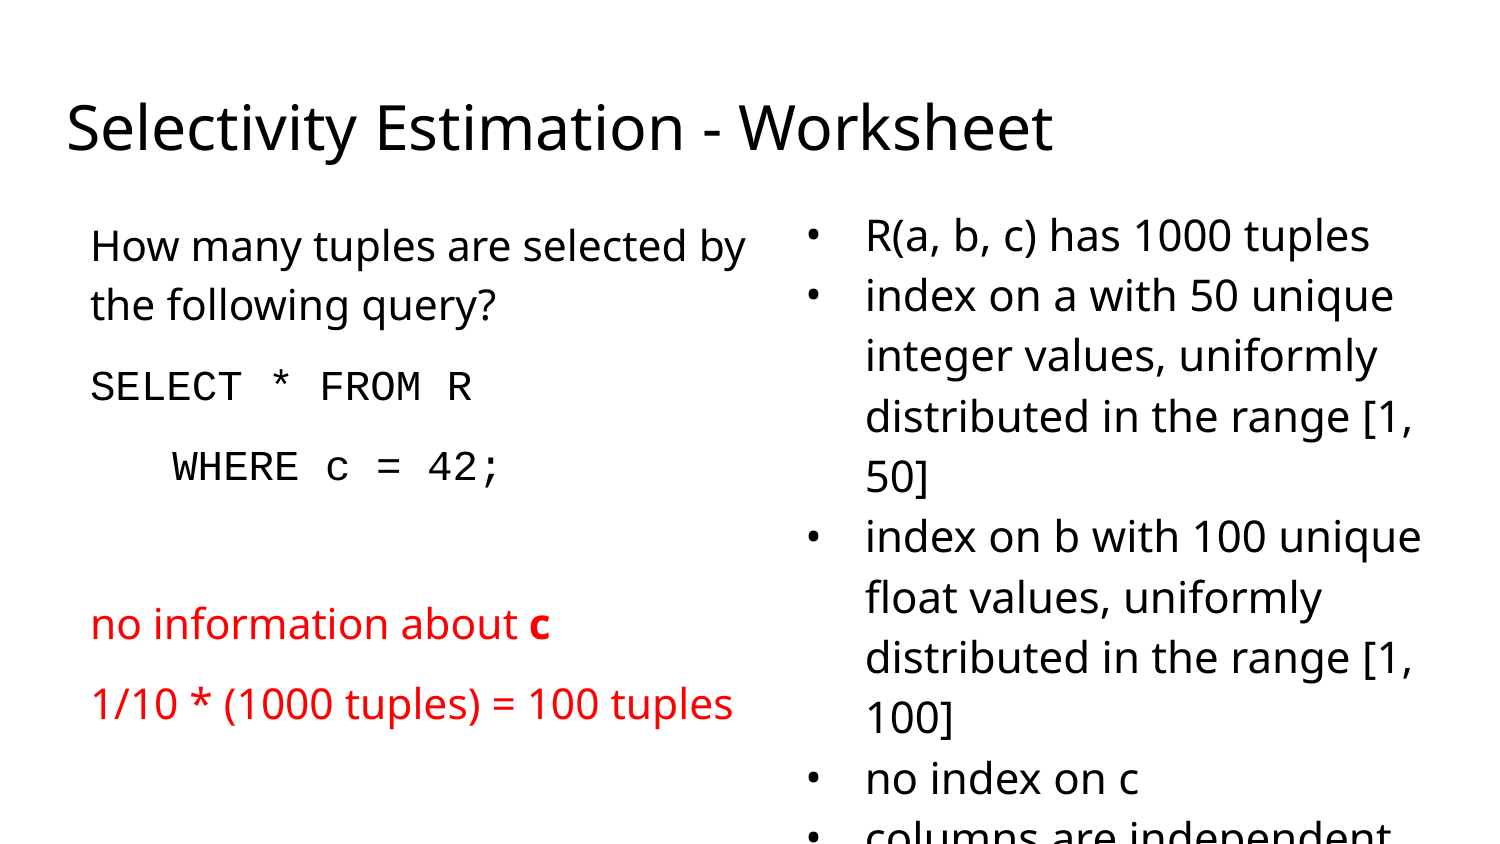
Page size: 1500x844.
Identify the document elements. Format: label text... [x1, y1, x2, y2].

list How many tuples are selected by the following query? SELECT * FROM R WHERE c = 42; no information about c 1/10 * (1000 tuples) = 100 tuples [75, 196, 774, 754]
text_box R(a, b, c) has 1000 tuples index on a with 50 unique integer values, uniformly distributed in the range [1, 50] index on b with 100 unique float values, uniformly distributed in the range [1, 100] no index on c columns are independent [774, 184, 1466, 779]
text_box Selectivity Estimation - Worksheet [51, 72, 1449, 167]
